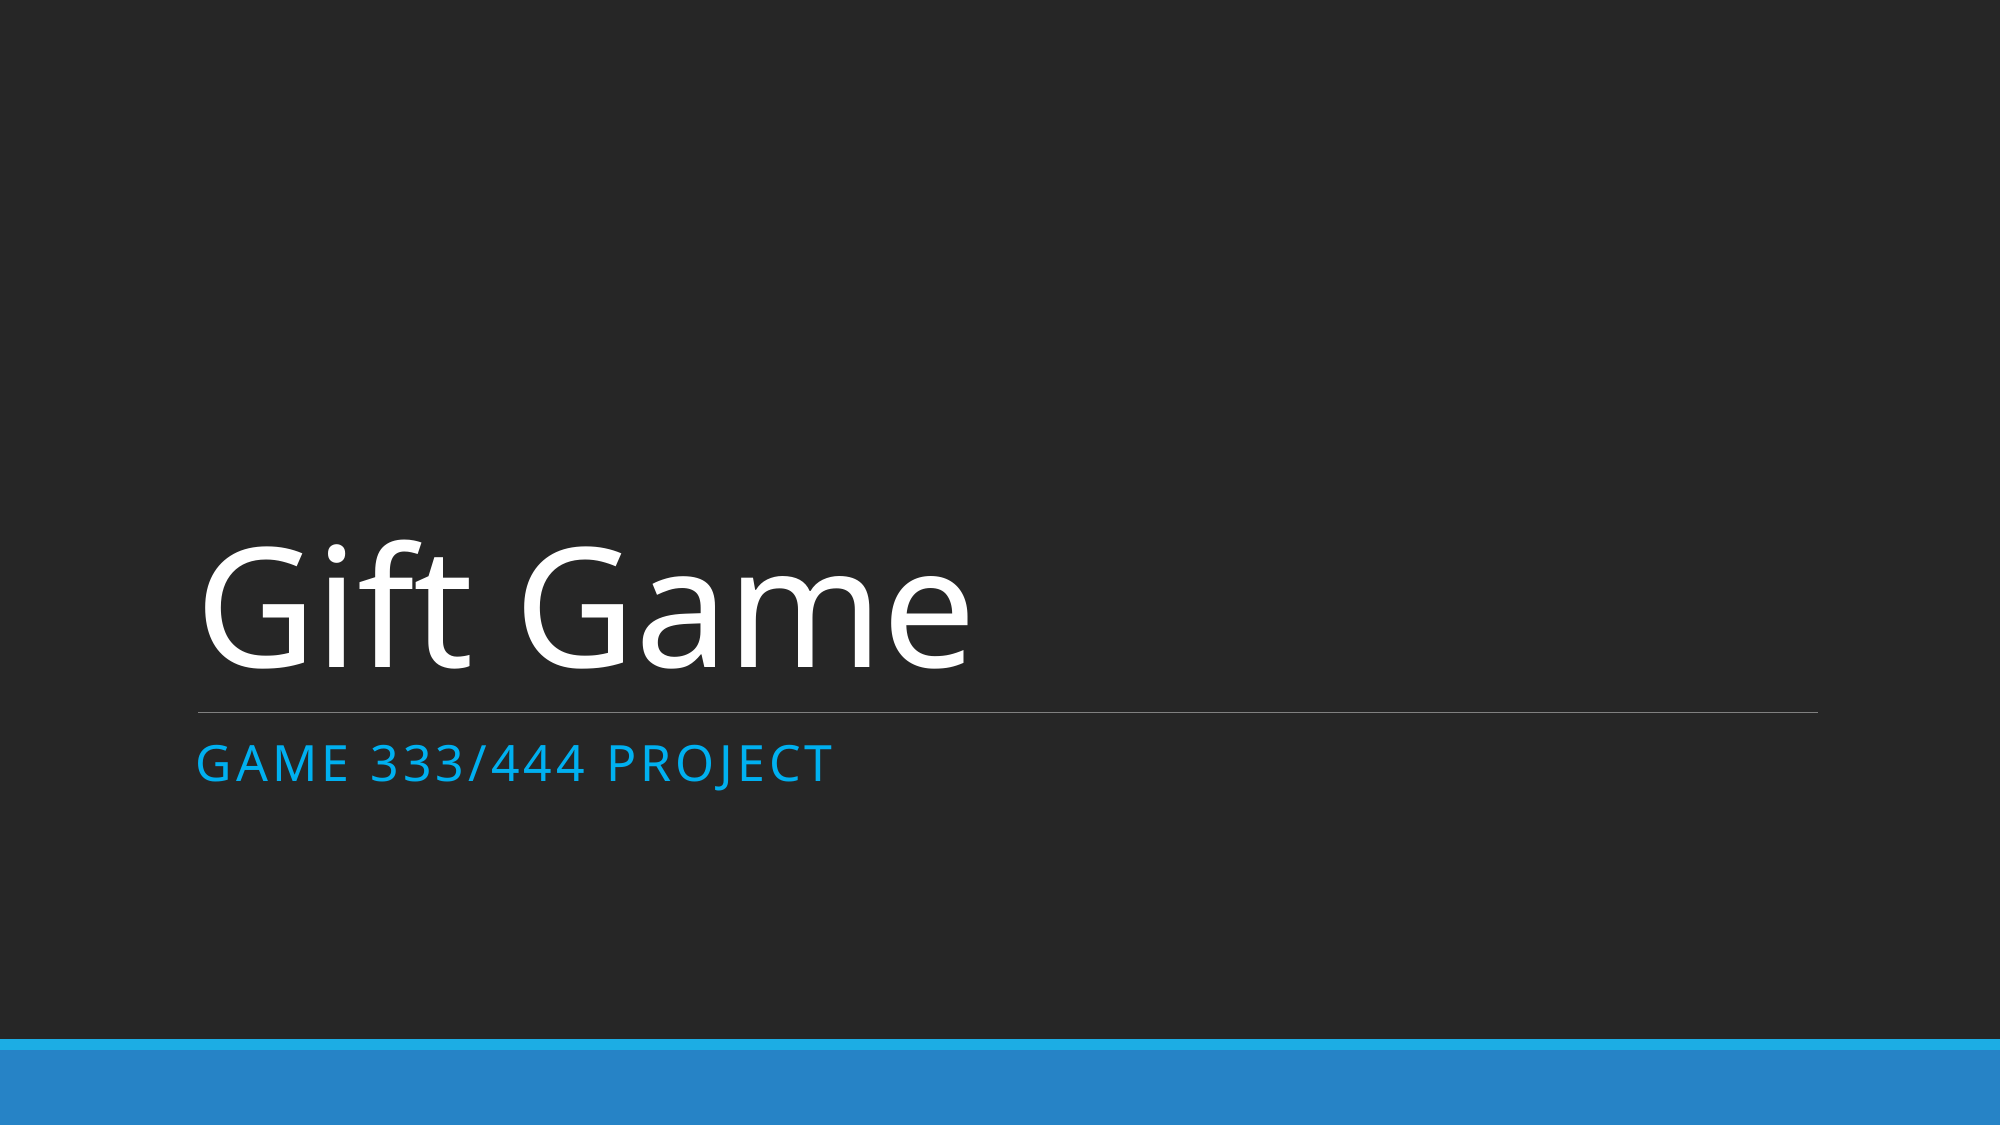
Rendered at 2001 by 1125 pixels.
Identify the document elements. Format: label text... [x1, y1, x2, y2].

title Gift Game [180, 124, 1830, 710]
subtitle GAME 333/444 Project [180, 730, 1831, 919]
